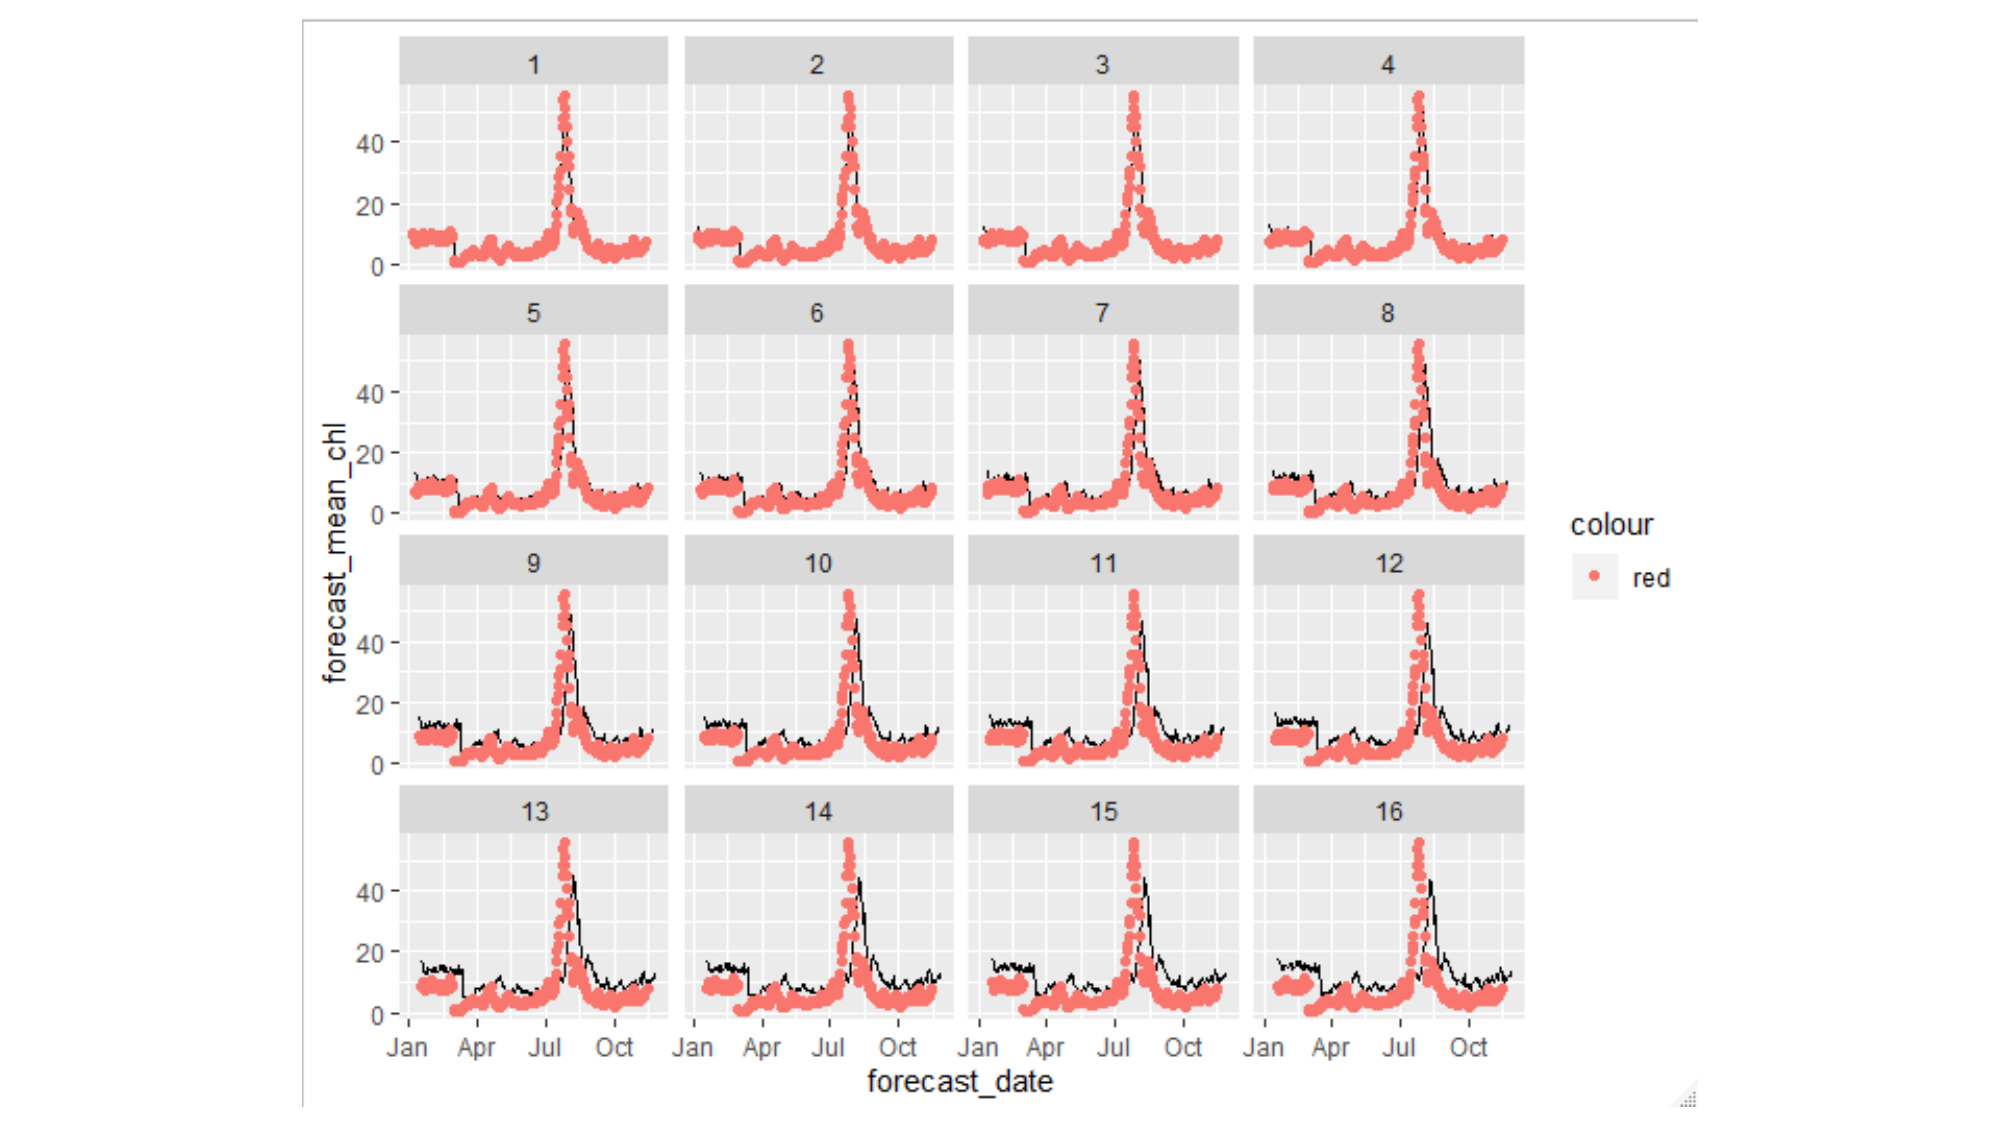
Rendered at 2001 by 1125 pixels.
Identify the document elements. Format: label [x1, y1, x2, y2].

picture [302, 18, 1698, 1107]
